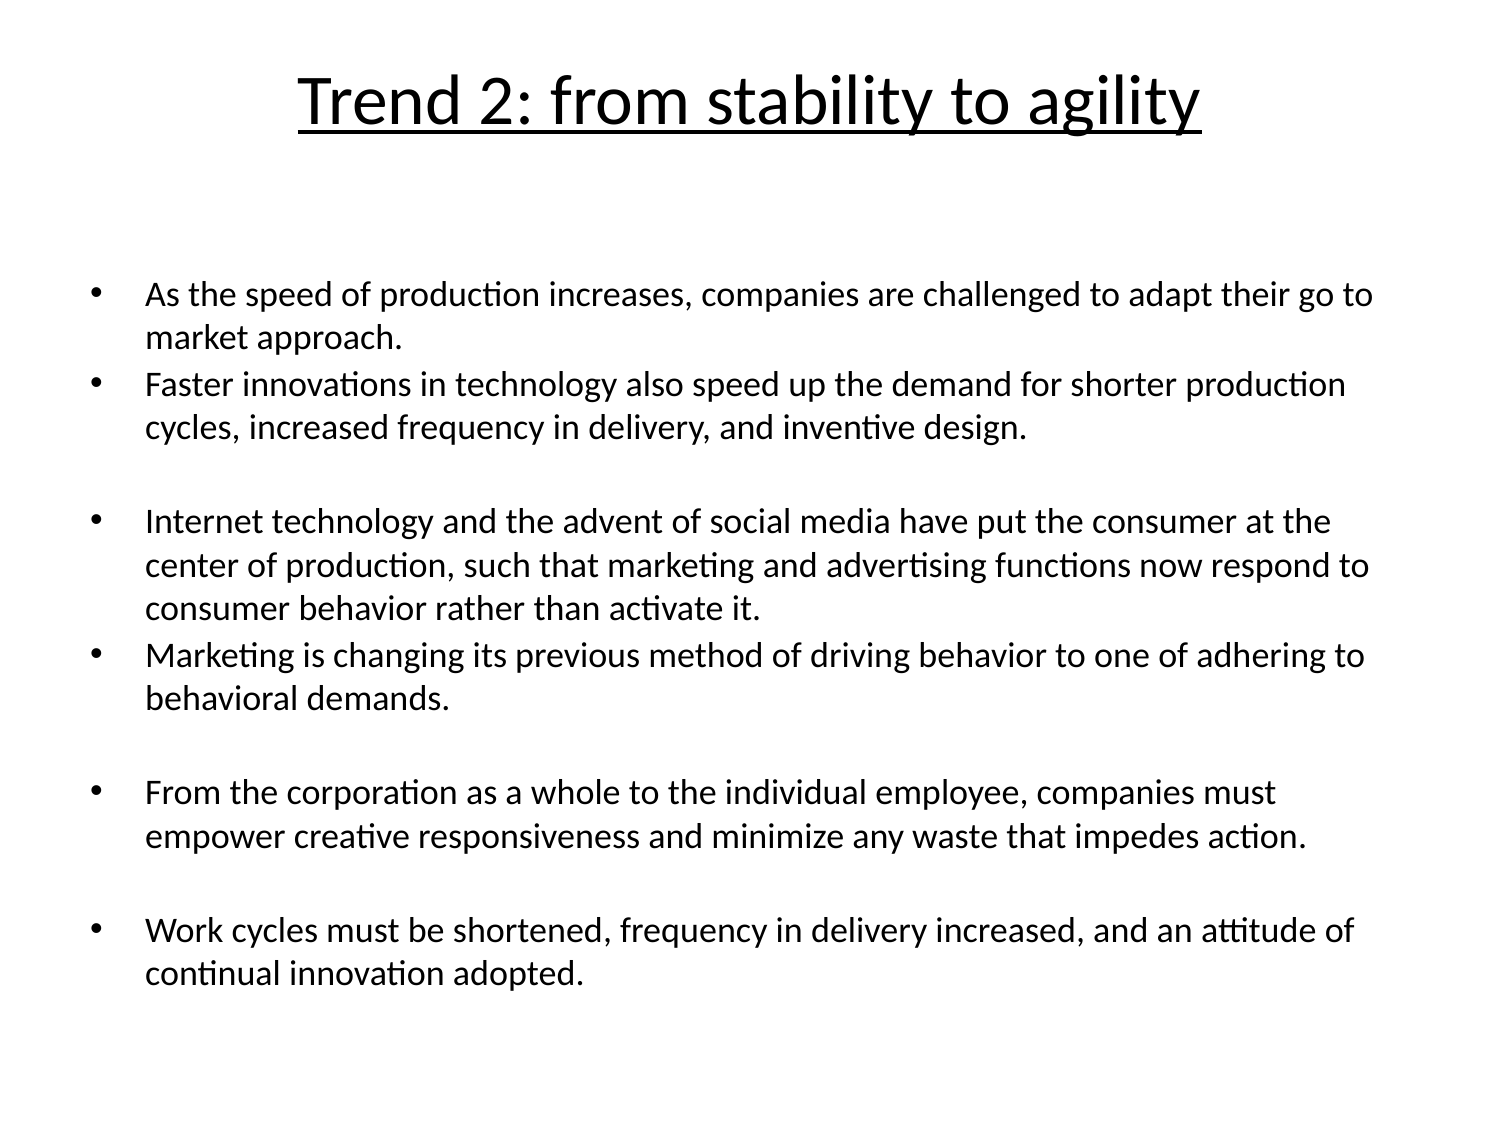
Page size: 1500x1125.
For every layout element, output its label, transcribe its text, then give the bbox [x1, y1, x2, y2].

list As the speed of production increases, companies are challenged to adapt their go to market approach. Faster innovations in technology also speed up the demand for shorter production cycles, increased frequency in delivery, and inventive design. Internet technology and the advent of social media have put the consumer at the center of production, such that marketing and advertising functions now respond to consumer behavior rather than activate it. Marketing is changing its previous method of driving behavior to one of adhering to behavioral demands. From the corporation as a whole to the individual employee, companies must empower creative responsiveness and minimize any waste that impedes action. Work cycles must be shortened, frequency in delivery increased, and an attitude of continual innovation adopted. [75, 262, 1425, 1005]
title Trend 2: from stability to agility [75, 45, 1425, 233]
